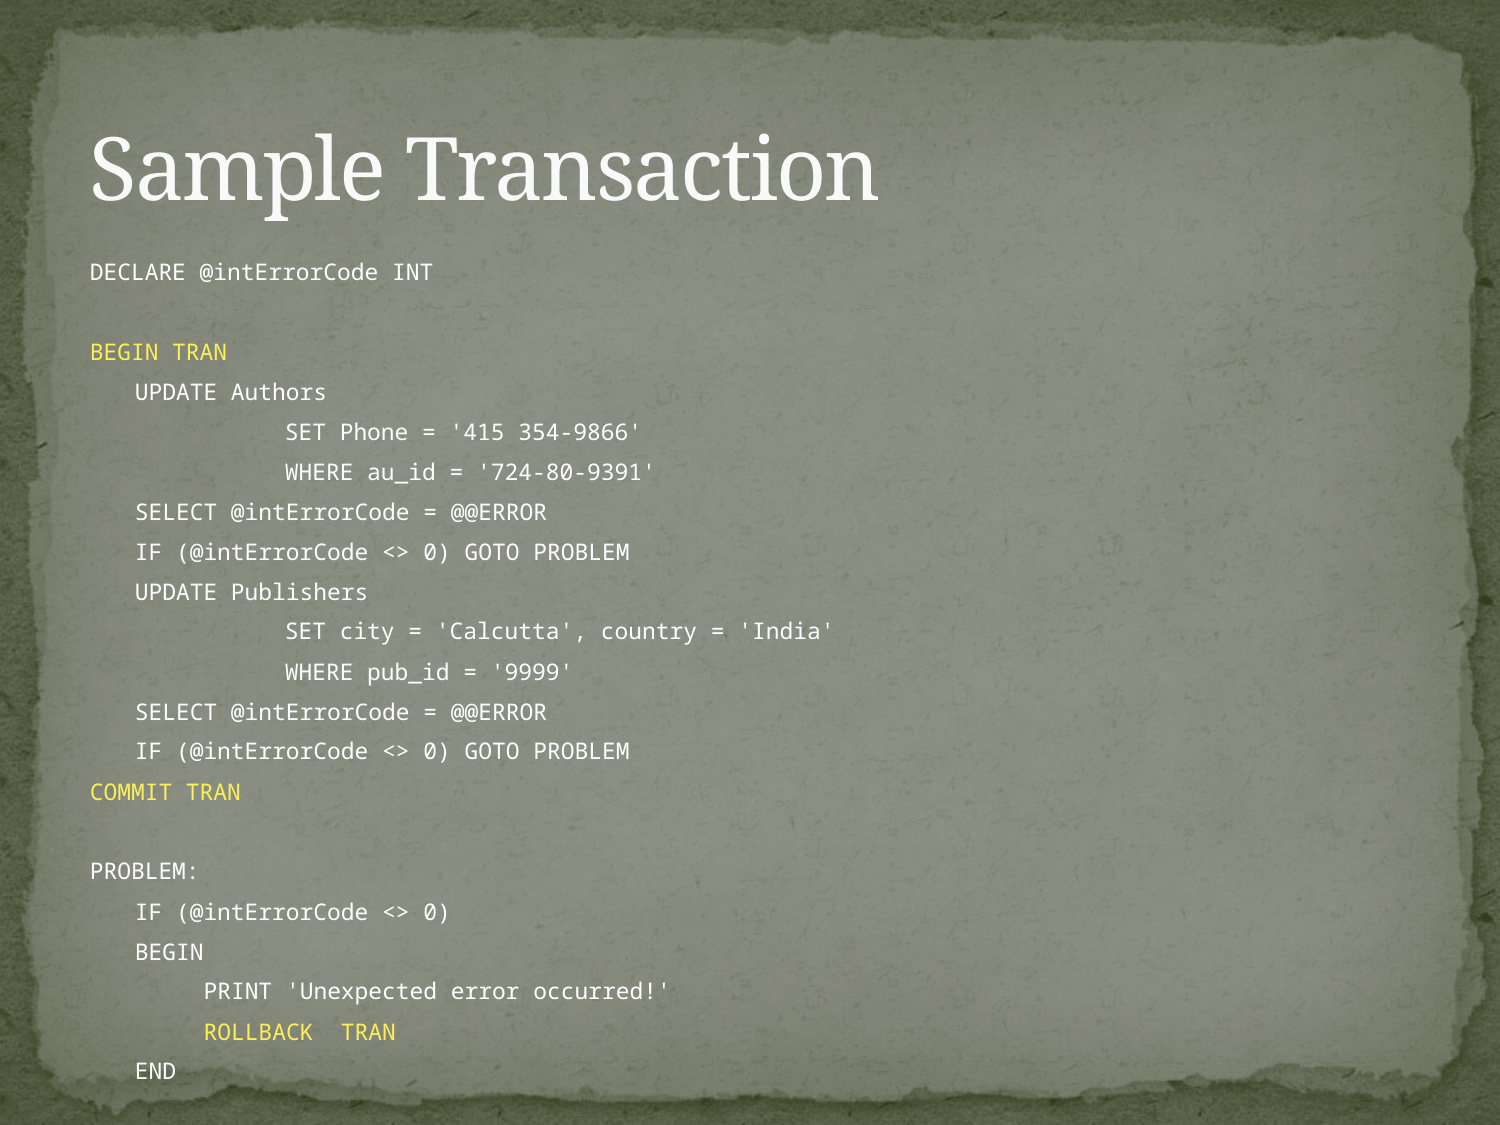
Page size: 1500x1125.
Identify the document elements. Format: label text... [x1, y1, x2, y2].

title Sample Transaction [74, 24, 1425, 225]
list DECLARE @intErrorCode INT BEGIN TRAN UPDATE Authors SET Phone = '415 354-9866' WHERE au_id = '724-80-9391' SELECT @intErrorCode = @@ERROR IF (@intErrorCode <> 0) GOTO PROBLEM UPDATE Publishers SET city = 'Calcutta', country = 'India' WHERE pub_id = '9999' SELECT @intErrorCode = @@ERROR IF (@intErrorCode <> 0) GOTO PROBLEM COMMIT TRAN PROBLEM: IF (@intErrorCode <> 0) BEGIN PRINT 'Unexpected error occurred!' ROLLBACK TRAN END [75, 249, 1425, 1000]
